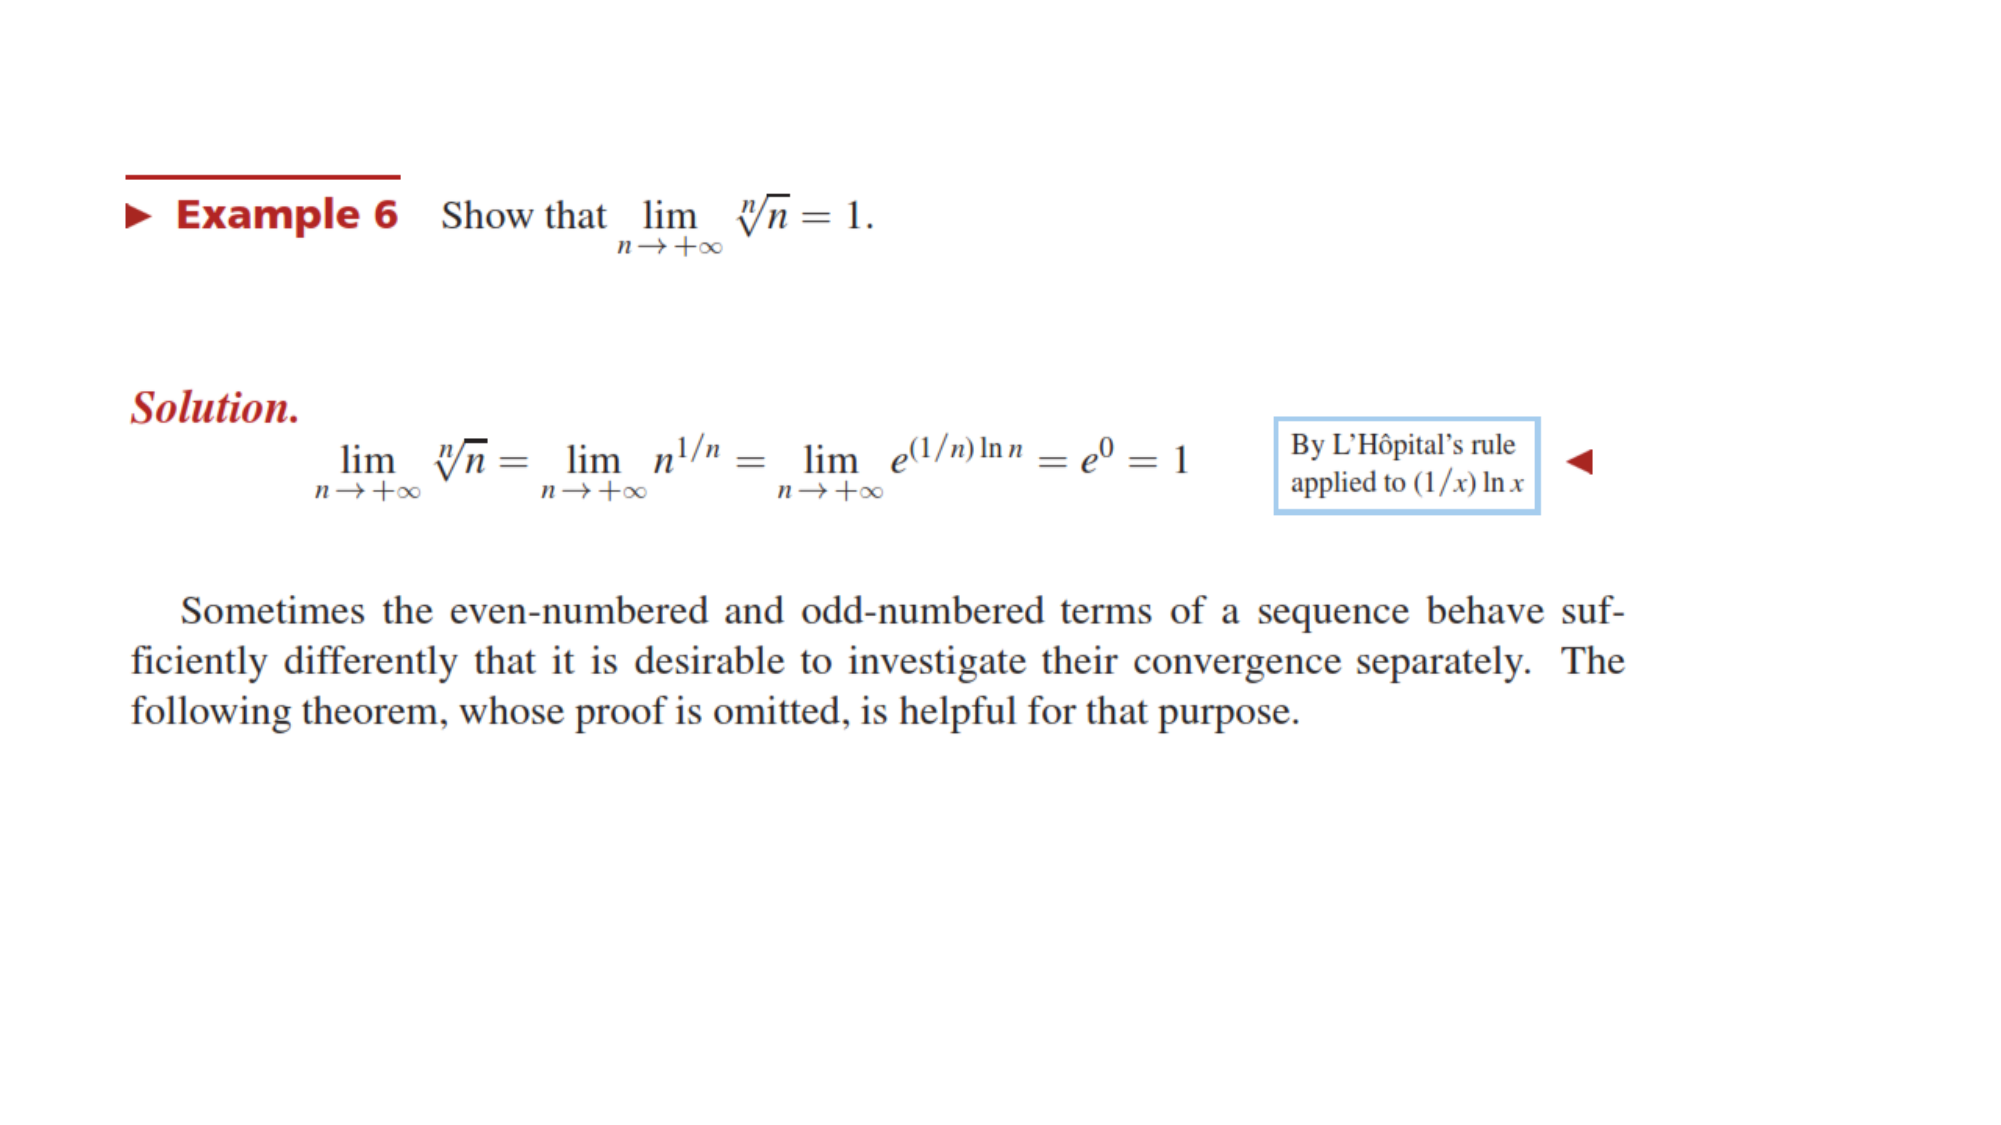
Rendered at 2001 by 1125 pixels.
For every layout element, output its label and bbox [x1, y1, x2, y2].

picture [119, 365, 1671, 754]
picture [57, 136, 967, 282]
